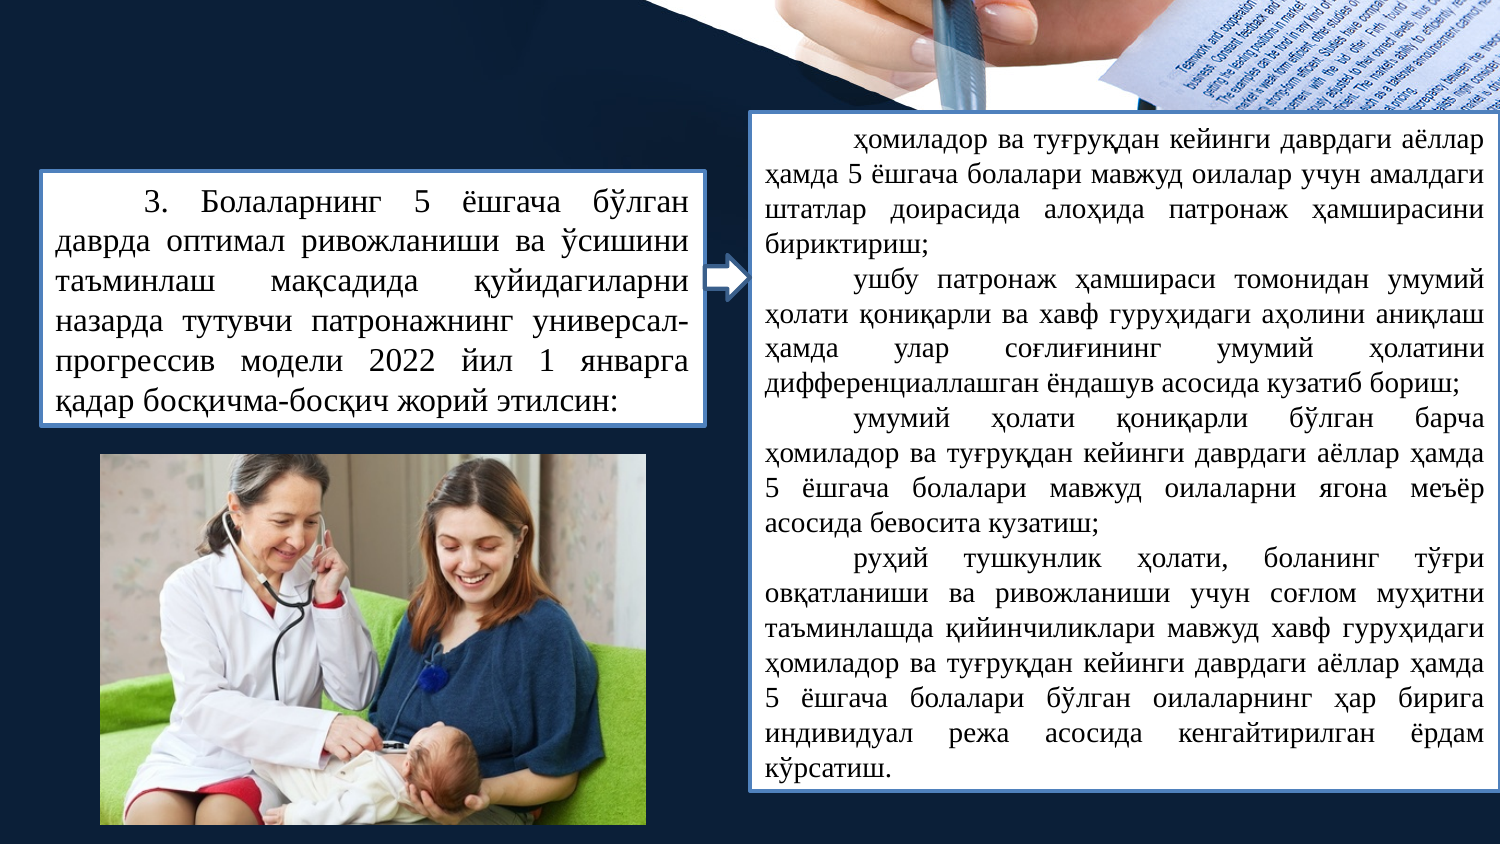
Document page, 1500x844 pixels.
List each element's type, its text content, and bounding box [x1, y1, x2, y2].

text_box 3. Болаларнинг 5 ёшгача бўлган даврда оптимал ривожланиши ва ўсишини таъминлаш мақсадида қуйидагиларни назарда тутувчи патронажнинг универсал-прогрессив модели 2022 йил 1 январга қадар босқичма-босқич жорий этилсин: [39, 169, 707, 428]
text_box ҳомиладор ва туғруқдан кейинги даврдаги аёллар ҳамда 5 ёшгача болалари мавжуд оилалар учун амалдаги штатлар доирасида алоҳида патронаж ҳамширасини бириктириш; ушбу патронаж ҳамшираси томонидан умумий ҳолати қониқарли ва хавф гуруҳидаги аҳолини аниқлаш ҳамда улар соғлиғининг умумий ҳолатини дифференциаллашган ёндашув асосида кузатиб бориш; умумий ҳолати қониқарли бўлган барча ҳомиладор ва туғруқдан кейинги даврдаги аёллар ҳамда 5 ёшгача болалари мавжуд оилаларни ягона меъёр асосида бевосита кузатиш; руҳий тушкунлик ҳолати, боланинг тўғри овқатланиши ва ривожланиши учун соғлом муҳитни таъминлашда қийинчиликлари мавжуд хавф гуруҳидаги ҳомиладор ва туғруқдан кейинги даврдаги аёллар ҳамда 5 ёшгача болалари бўлган оилаларнинг ҳар бирига индивидуал режа асосида кенгайтирилган ёрдам кўрсатиш. [748, 110, 1500, 793]
text_box [702, 253, 753, 303]
picture [0, 0, 1500, 844]
